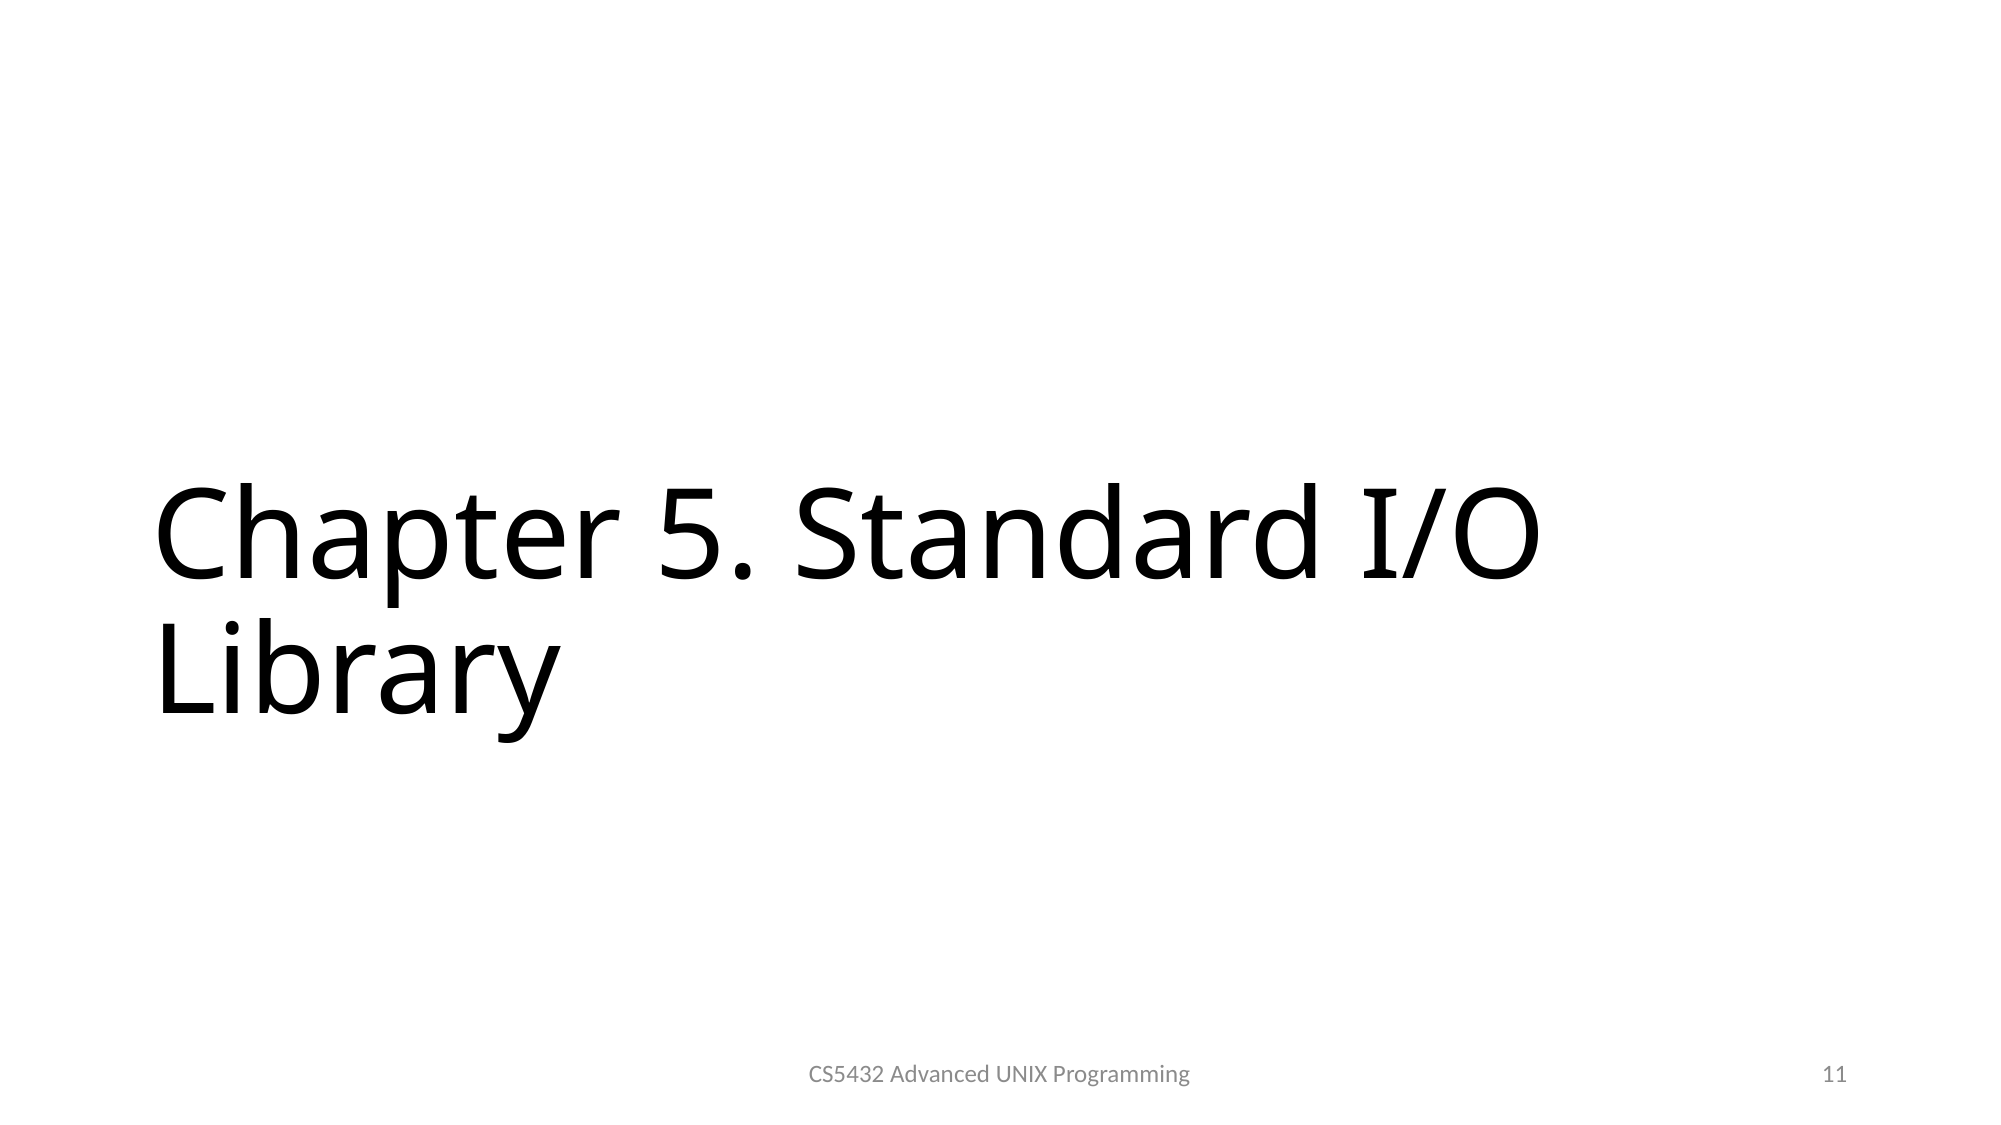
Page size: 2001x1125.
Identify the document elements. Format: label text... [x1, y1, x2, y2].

footer CS5432 Advanced UNIX Programming [662, 1042, 1338, 1103]
slide_number 11 [1412, 1042, 1863, 1103]
title Chapter 5. Standard I/O Library [136, 280, 1862, 749]
